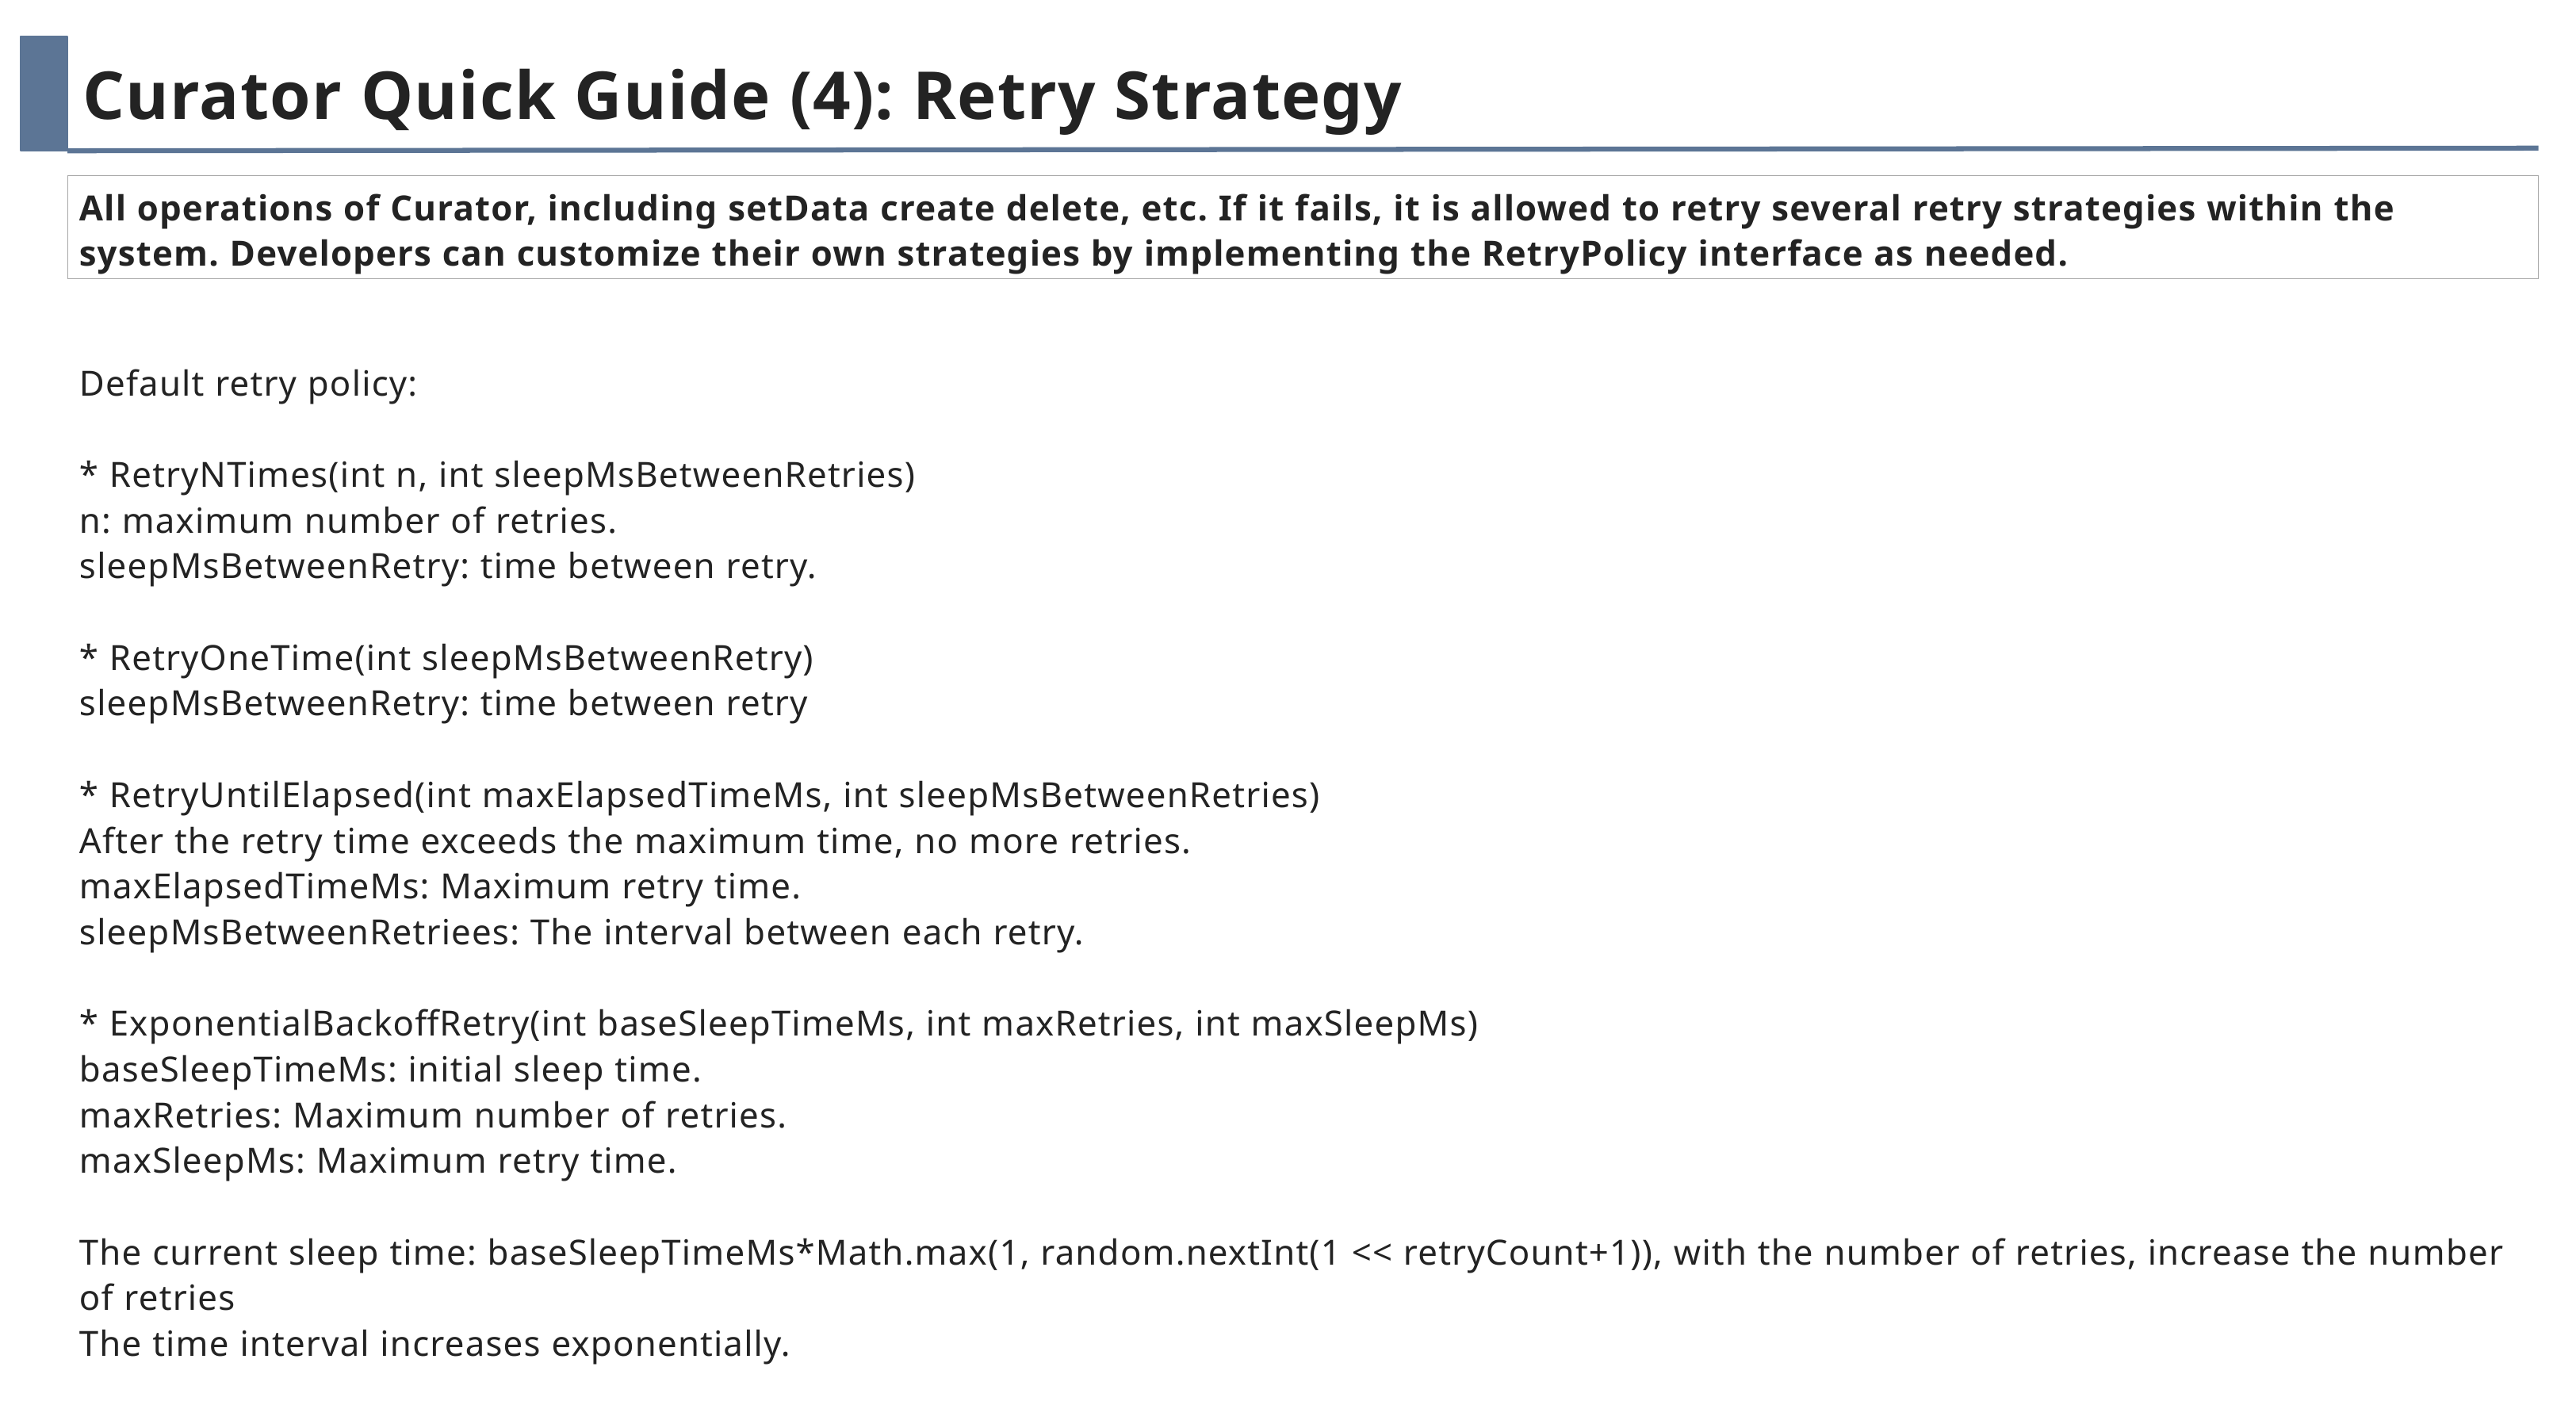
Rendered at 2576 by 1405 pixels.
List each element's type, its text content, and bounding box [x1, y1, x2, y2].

text_box Default retry policy: * RetryNTimes(int n, int sleepMsBetweenRetries) n: maximum number of retries. sleepMsBetweenRetry: time between retry. * RetryOneTime(int sleepMsBetweenRetry) sleepMsBetweenRetry: time between retry * RetryUntilElapsed(int maxElapsedTimeMs, int sleepMsBetweenRetries) After the retry time exceeds the maximum time, no more retries. maxElapsedTimeMs: Maximum retry time. sleepMsBetweenRetriees: The interval between each retry. * ExponentialBackoffRetry(int baseSleepTimeMs, int maxRetries, int maxSleepMs) baseSleepTimeMs: initial sleep time. maxRetries: Maximum number of retries. maxSleepMs: Maximum retry time. The current sleep time: baseSleepTimeMs*Math.max(1, random.nextInt(1 << retryCount+1)), with the number of retries, increase the number of retries The time interval increases exponentially. [67, 350, 2539, 1369]
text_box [20, 36, 2539, 151]
text_box All operations of Curator, including setData create delete, etc. If it fails, it is allowed to retry several retry strategies within the system. Developers can customize their own strategies by implementing the RetryPolicy interface as needed. [67, 175, 2539, 279]
